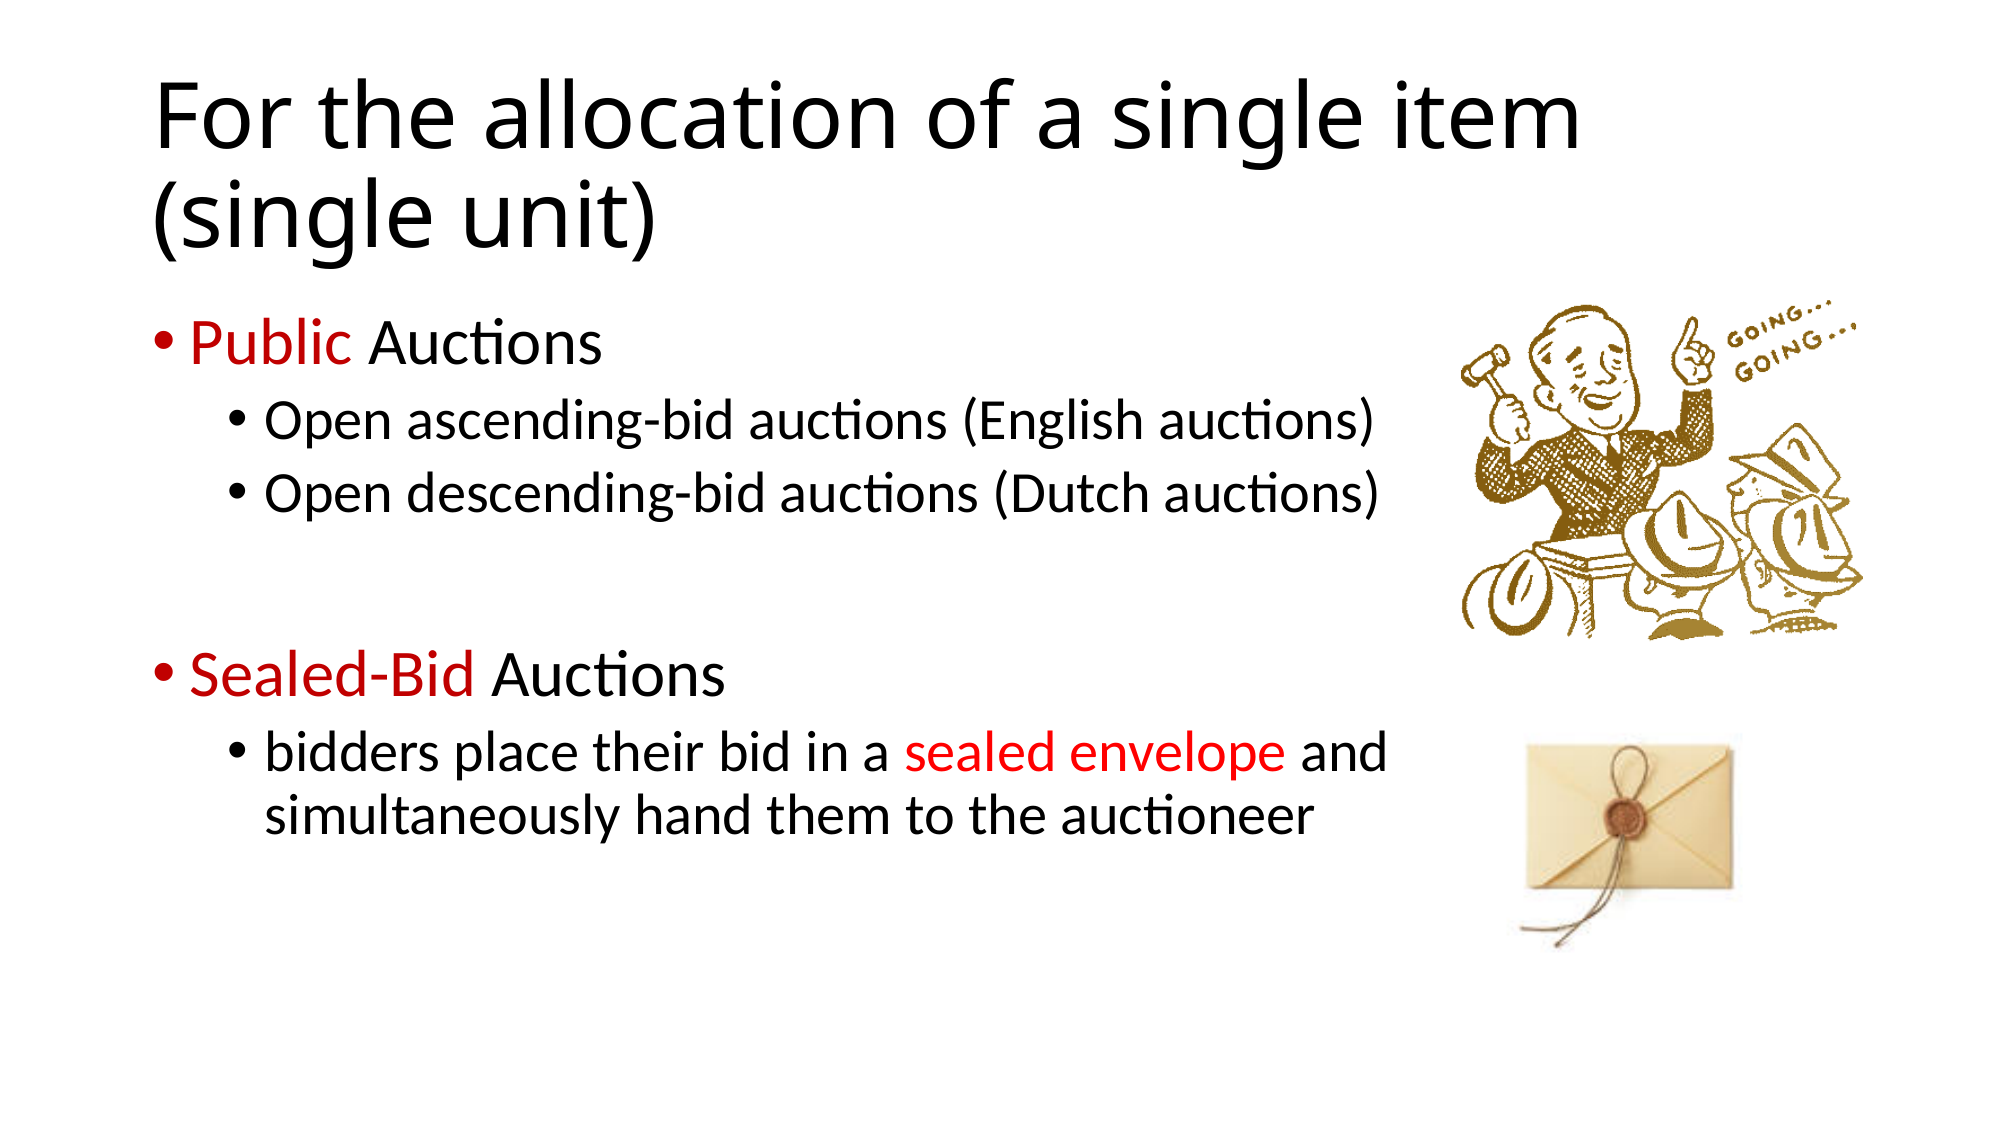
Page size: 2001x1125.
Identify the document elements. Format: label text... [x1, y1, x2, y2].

picture [1474, 717, 1789, 957]
list Public Auctions Open ascending-bid auctions (English auctions) Open descending-bid auctions (Dutch auctions) Sealed-Bid Auctions bidders place their bid in a sealed envelope and simultaneously hand them to the auctioneer [137, 299, 1863, 1014]
picture [1461, 299, 1863, 647]
title For the allocation of a single item (single unit) [137, 59, 1863, 278]
